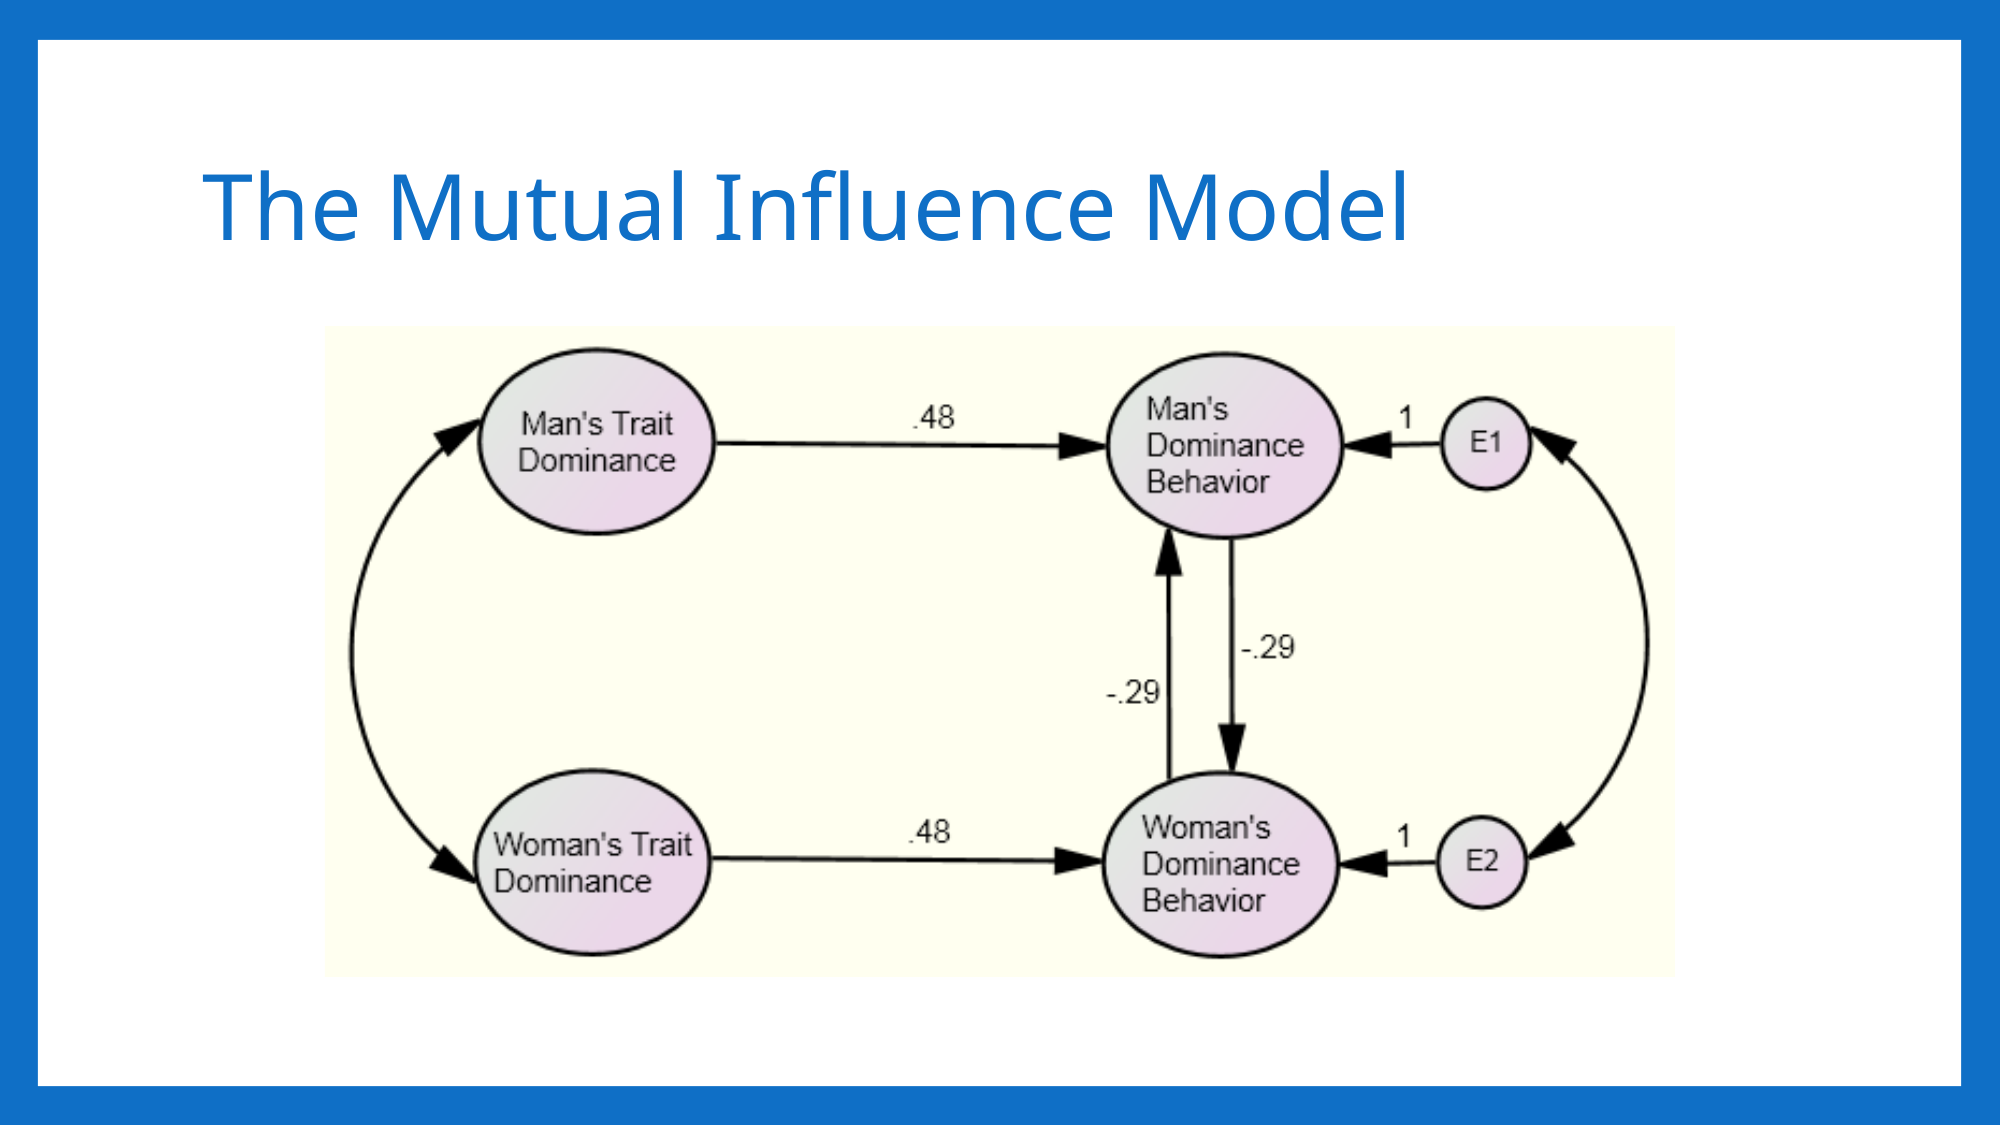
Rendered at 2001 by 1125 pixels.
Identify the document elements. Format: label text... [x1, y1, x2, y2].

picture [324, 325, 1676, 977]
title The Mutual Influence Model [187, 99, 1808, 323]
